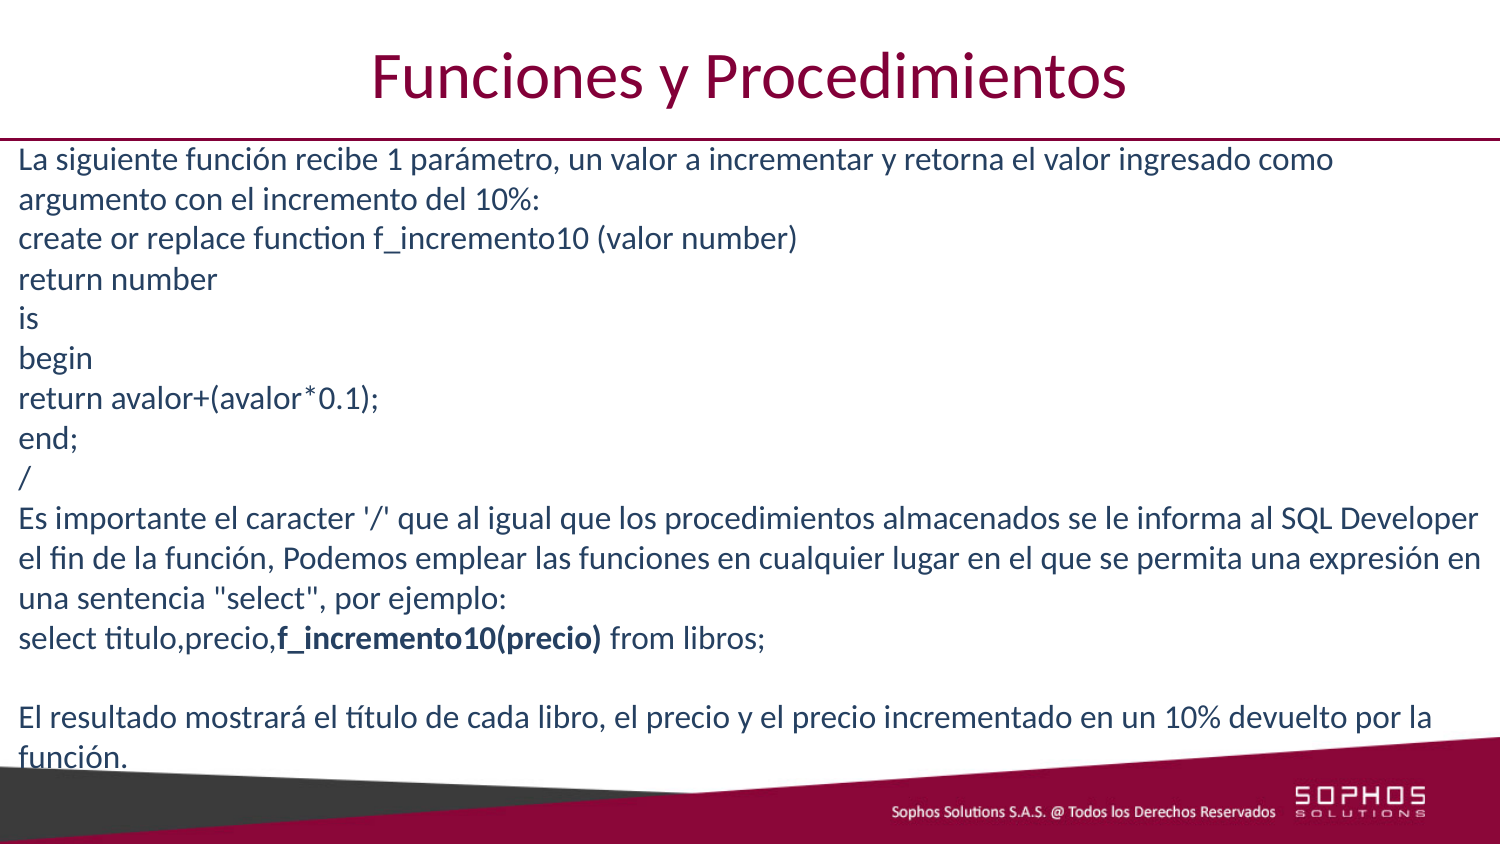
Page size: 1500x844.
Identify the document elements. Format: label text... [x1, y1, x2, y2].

text_box La siguiente función recibe 1 parámetro, un valor a incrementar y retorna el valor ingresado como argumento con el incremento del 10%: create or replace function f_incremento10 (valor number) return number is begin return avalor+(avalor*0.1); end; / Es importante el caracter '/' que al igual que los procedimientos almacenados se le informa al SQL Developer el fin de la función, Podemos emplear las funciones en cualquier lugar en el que se permita una expresión en una sentencia "select", por ejemplo: select titulo,precio,f_incremento10(precio) from libros; El resultado mostrará el título de cada libro, el precio y el precio incrementado en un 10% devuelto por la función. [3, 129, 1500, 823]
picture [0, 141, 1500, 844]
picture [0, 0, 1500, 138]
title Funciones y Procedimientos [74, 14, 1425, 129]
